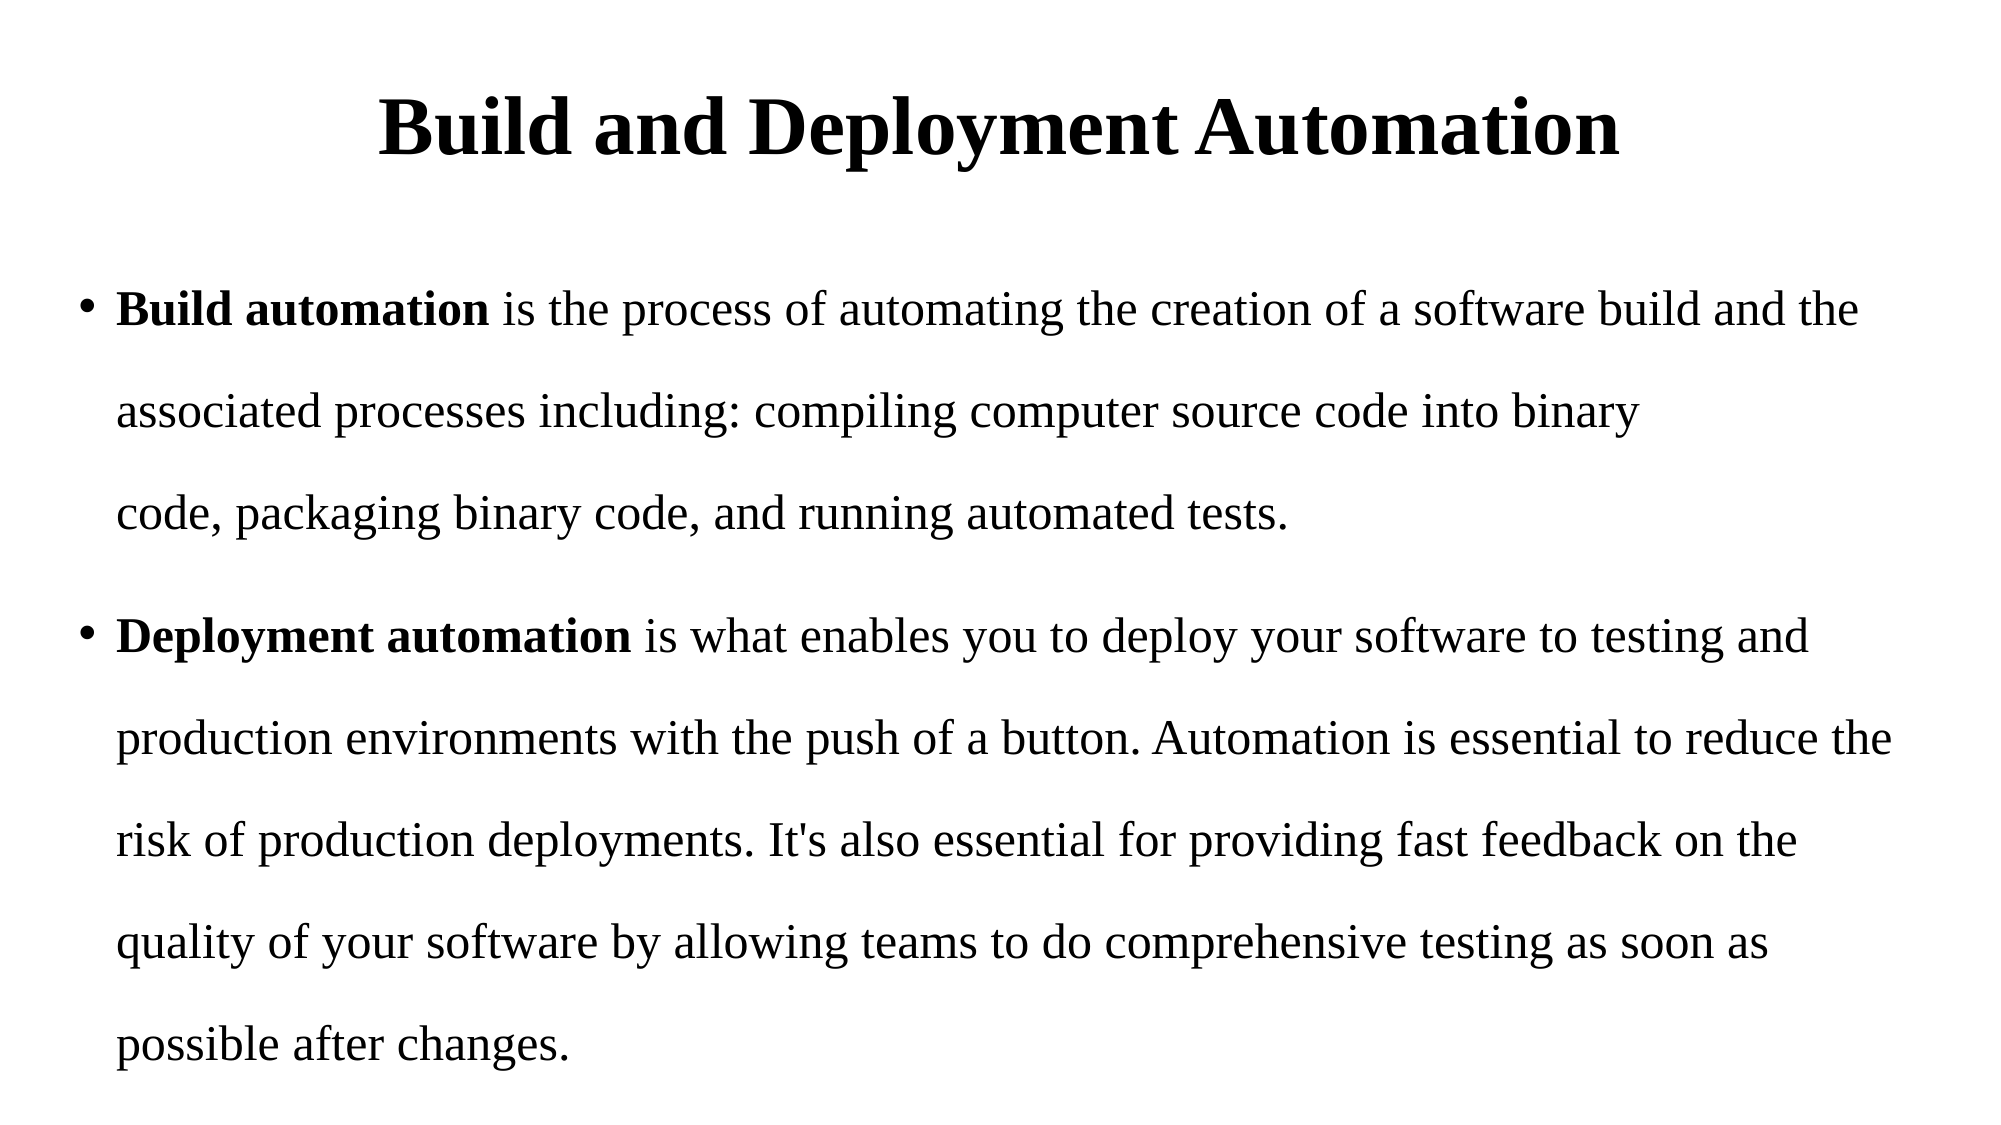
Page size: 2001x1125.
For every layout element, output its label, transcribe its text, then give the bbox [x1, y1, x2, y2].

title Build and Deployment Automation [137, 28, 1863, 226]
list Build automation is the process of automating the creation of a software build and the associated processes including: compiling computer source code into binary code, packaging binary code, and running automated tests. Deployment automation is what enables you to deploy your software to testing and production environments with the push of a button. Automation is essential to reduce the risk of production deployments. It's also essential for providing fast feedback on the quality of your software by allowing teams to do comprehensive testing as soon as possible after changes. [63, 226, 1926, 1066]
